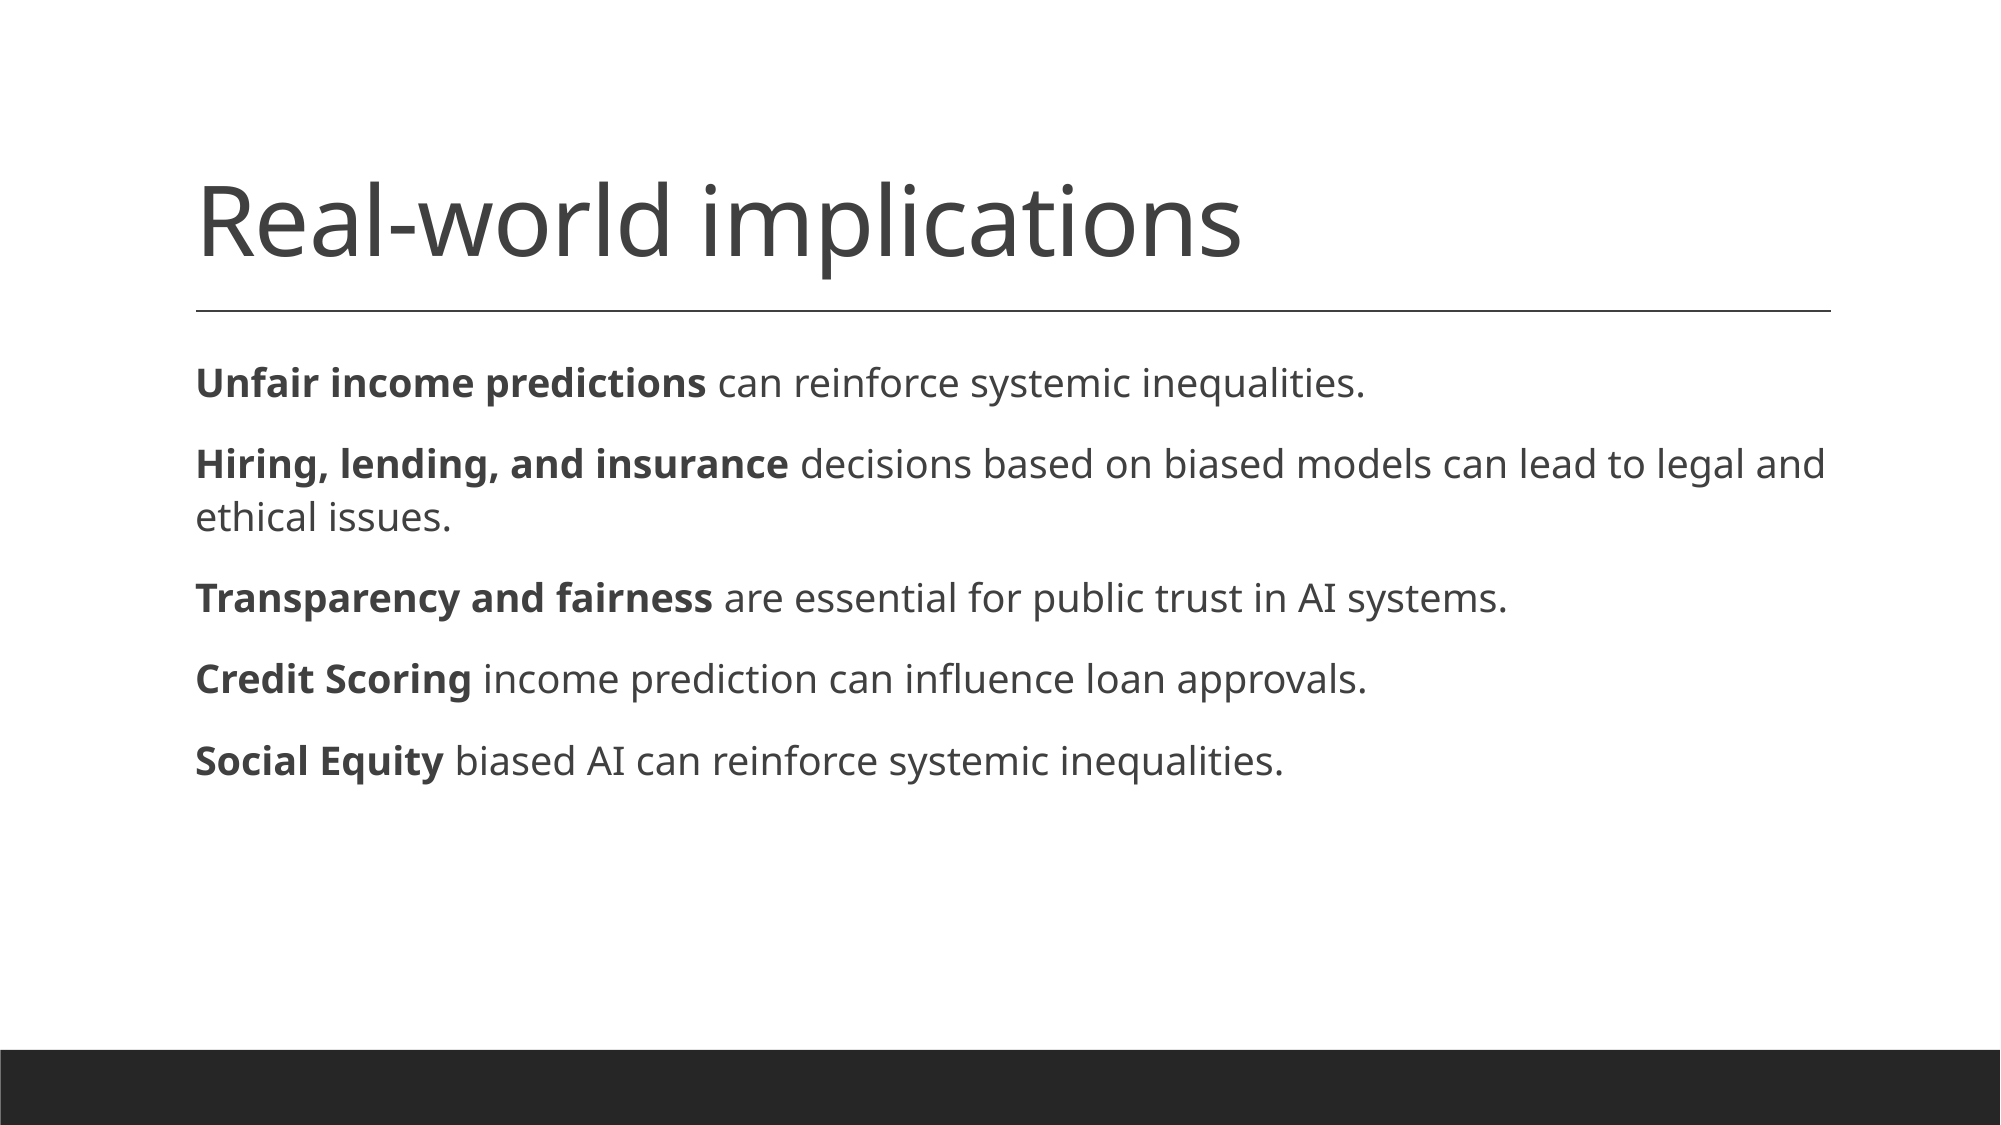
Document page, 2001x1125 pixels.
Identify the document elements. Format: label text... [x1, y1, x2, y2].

title Real-world implications [180, 47, 1830, 285]
list Unfair income predictions can reinforce systemic inequalities. Hiring, lending, and insurance decisions based on biased models can lead to legal and ethical issues. Transparency and fairness are essential for public trust in AI systems. Credit Scoring income prediction can influence loan approvals. Social Equity biased AI can reinforce systemic inequalities. [180, 345, 1830, 963]
